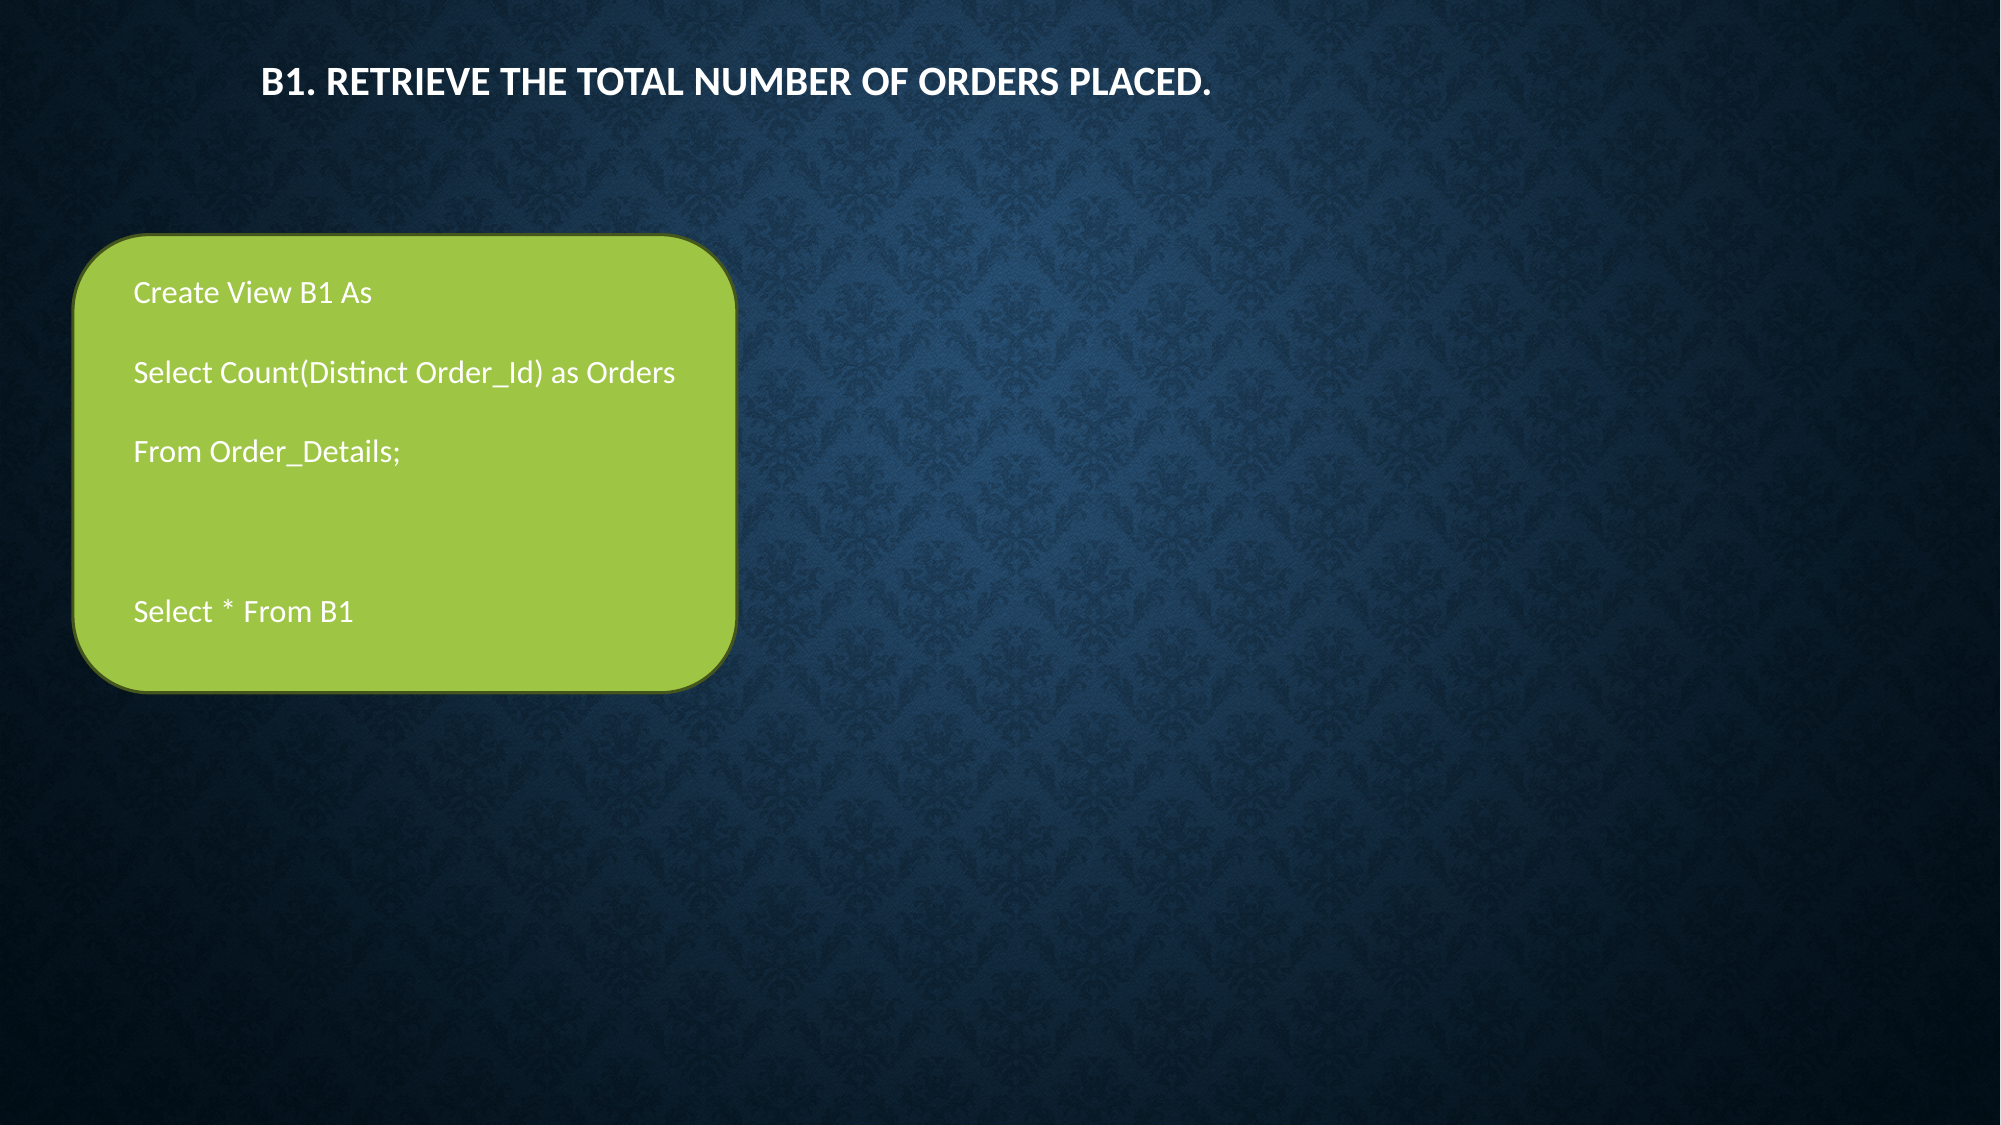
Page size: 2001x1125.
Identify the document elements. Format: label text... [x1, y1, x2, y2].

subtitle Create View B1 As Select Count(Distinct Order_Id) as Orders From Order_Details; Select * From B1 [118, 263, 699, 669]
text_box [71, 247, 739, 695]
title B1. Retrieve the total number of orders placed. [0, 50, 1490, 247]
